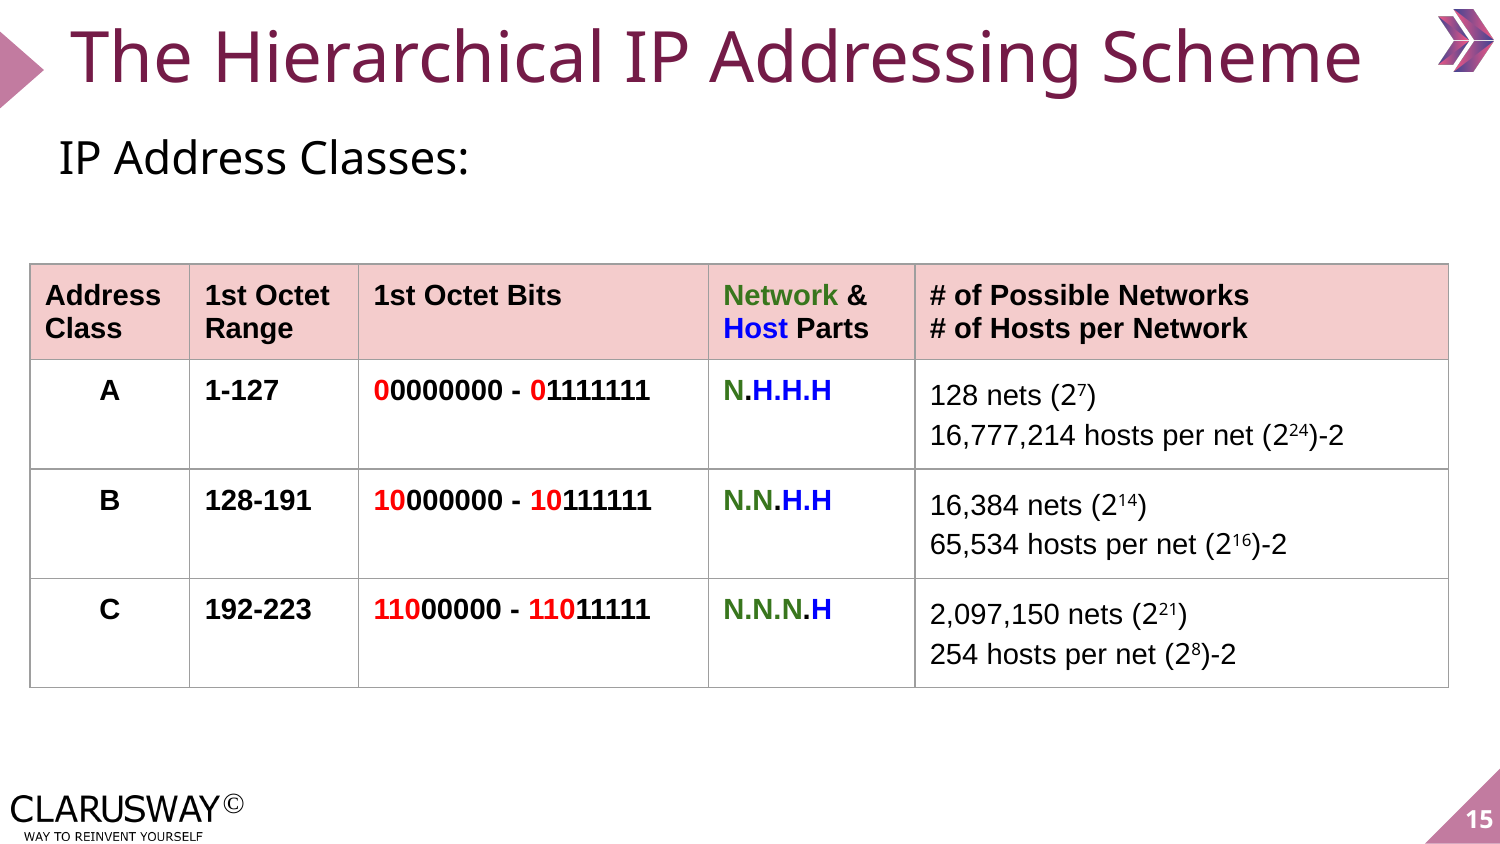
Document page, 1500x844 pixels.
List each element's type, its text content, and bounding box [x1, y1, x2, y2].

table_header 1st Octet Range [190, 265, 358, 359]
table_cell C [31, 579, 189, 687]
table_cell 00000000 - 01111111 [359, 360, 708, 468]
table_cell 11000000 - 11011111 [359, 579, 708, 687]
picture [1438, 9, 1494, 72]
table_cell N.N.H.H [709, 470, 914, 578]
table_cell N.N.N.H [709, 579, 914, 687]
table_cell 16,384 nets (214) 65,534 hosts per net (216)-2 [916, 470, 1448, 578]
table_cell 1-127 [190, 360, 358, 468]
table_cell A [31, 360, 189, 468]
table_header Address Class [31, 265, 189, 359]
picture [11, 795, 220, 841]
table_cell N.H.H.H [709, 360, 914, 468]
table_cell 128 nets (27) 16,777,214 hosts per net (224)-2 [916, 360, 1448, 468]
table_header 1st Octet Bits [359, 265, 708, 359]
table_cell 192-223 [190, 579, 358, 687]
table_cell 128-191 [190, 470, 358, 578]
table_cell 10000000 - 10111111 [359, 470, 708, 578]
title The Hierarchical IP Addressing Scheme [70, 28, 1419, 113]
text_box IP Address Classes: [43, 113, 1457, 324]
slide_number 15 [1418, 760, 1494, 838]
table_header # of Possible Networks # of Hosts per Network [916, 265, 1448, 359]
table_cell B [31, 470, 189, 578]
table_header Network & Host Parts [709, 265, 914, 359]
table_cell 2,097,150 nets (221) 254 hosts per net (28)-2 [916, 579, 1448, 687]
